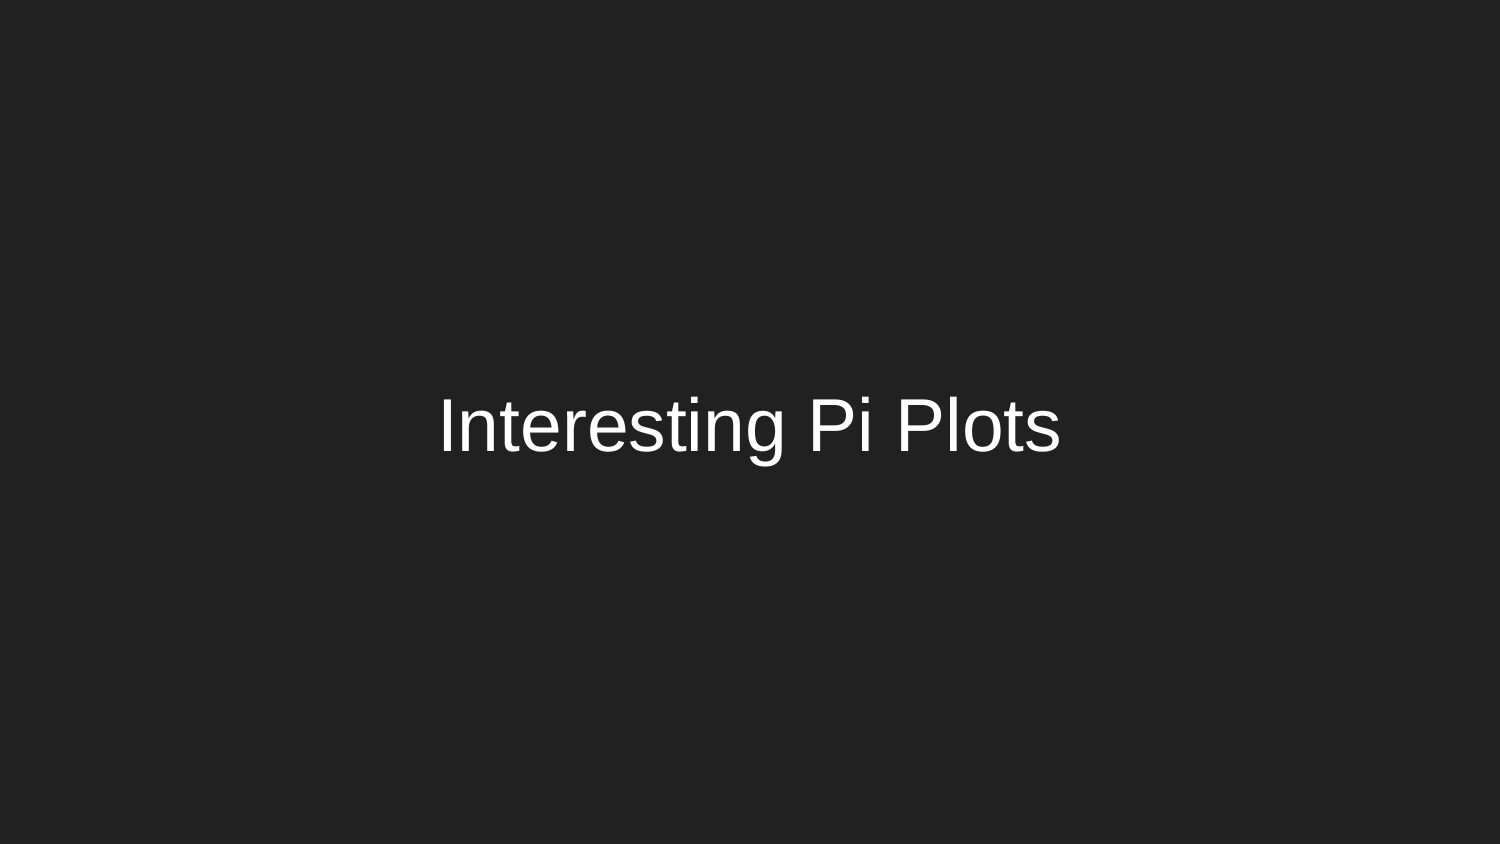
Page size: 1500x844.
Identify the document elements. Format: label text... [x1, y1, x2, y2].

title Interesting Pi Plots [51, 352, 1449, 491]
